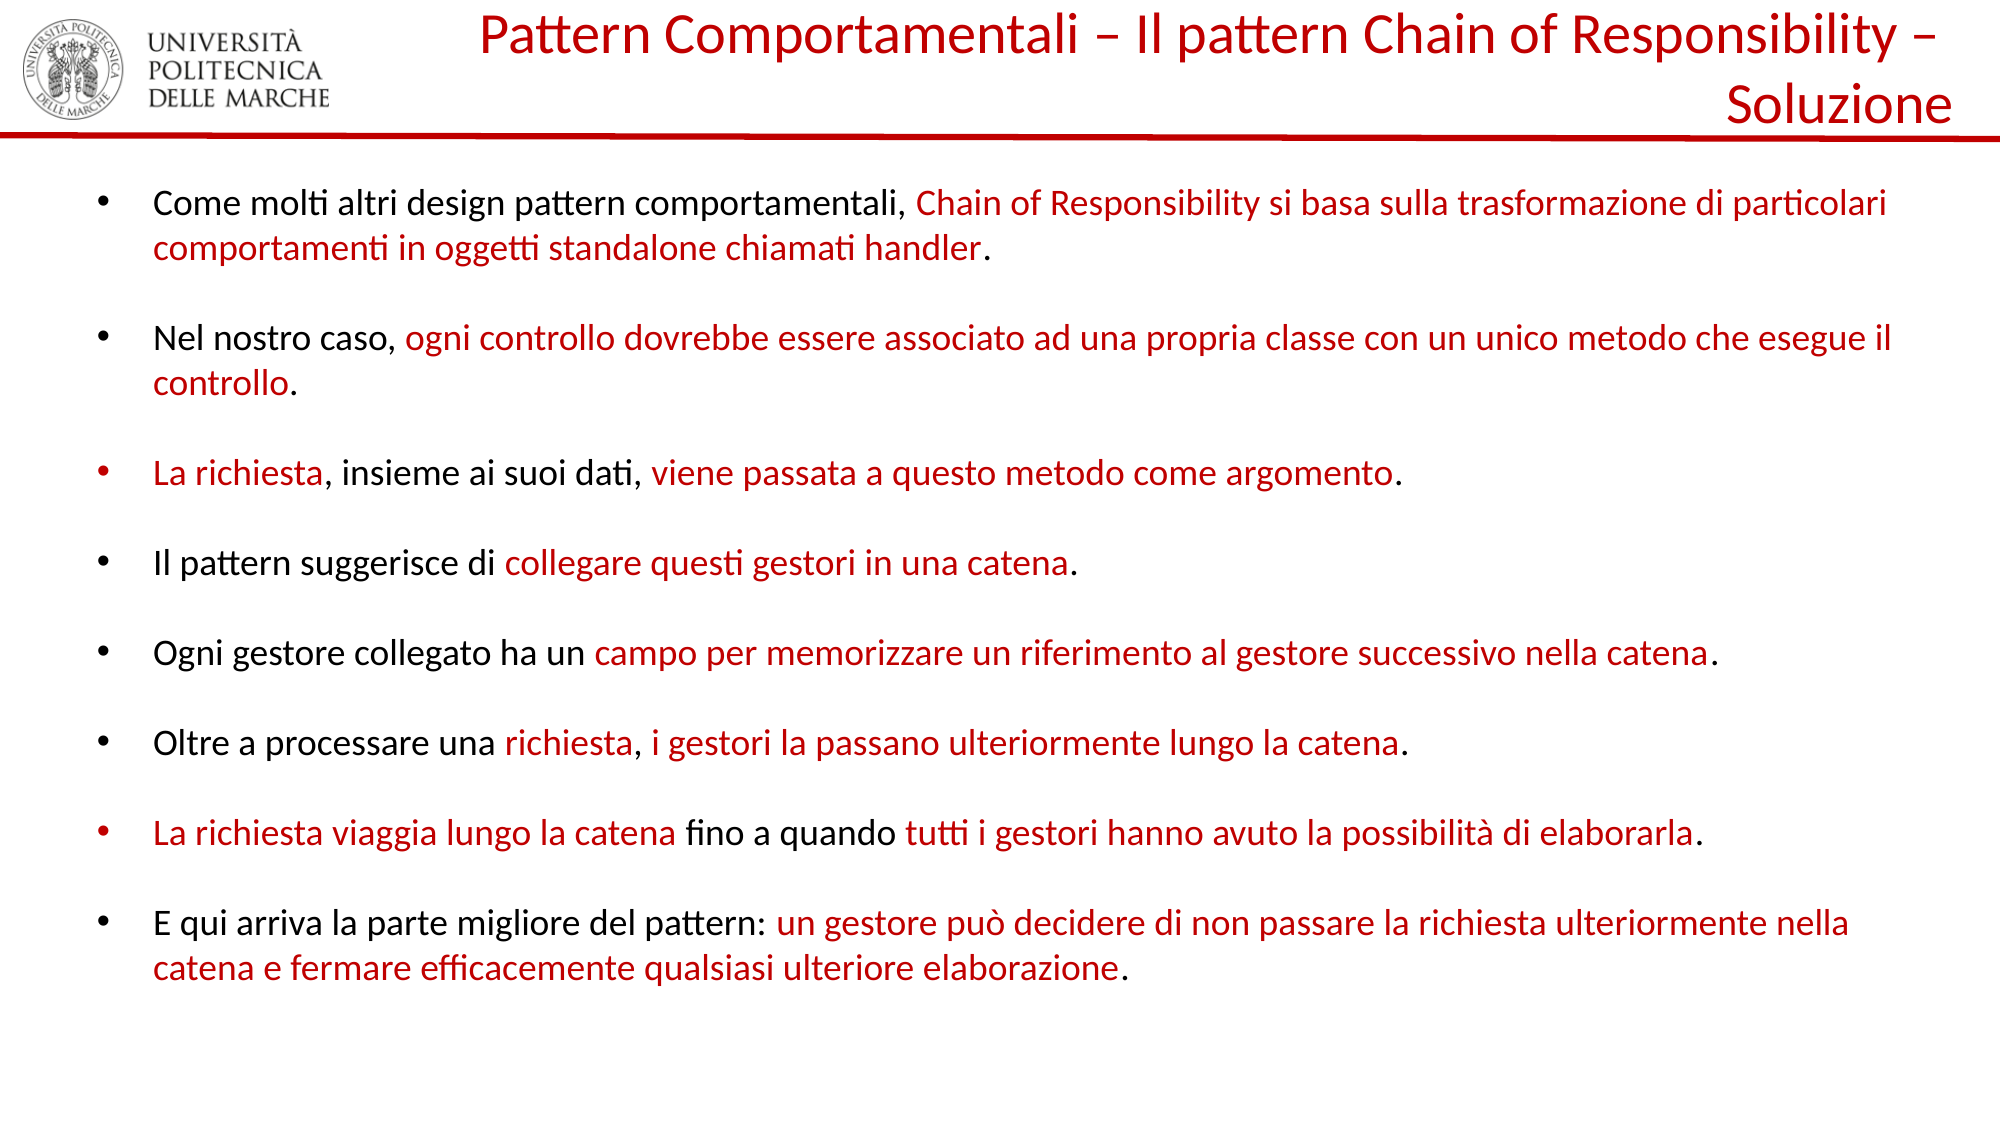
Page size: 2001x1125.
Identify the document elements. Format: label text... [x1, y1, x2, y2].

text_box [0, 135, 2000, 139]
text_box Come molti altri design pattern comportamentali, Chain of Responsibility si basa sulla trasformazione di particolari comportamenti in oggetti standalone chiamati handler. Nel nostro caso, ogni controllo dovrebbe essere associato ad una propria classe con un unico metodo che esegue il controllo. La richiesta, insieme ai suoi dati, viene passata a questo metodo come argomento. Il pattern suggerisce di collegare questi gestori in una catena. Ogni gestore collegato ha un campo per memorizzare un riferimento al gestore successivo nella catena. Oltre a processare una richiesta, i gestori la passano ulteriormente lungo la catena. La richiesta viaggia lungo la catena fino a quando tutti i gestori hanno avuto la possibilità di elaborarla. E qui arriva la parte migliore del pattern: un gestore può decidere di non passare la richiesta ulteriormente nella catena e fermare efficacemente qualsiasi ulteriore elaborazione. [82, 170, 1932, 1041]
text_box Pattern Comportamentali – Il pattern Chain of Responsibility – Soluzione [464, 139, 1969, 143]
picture [23, 17, 329, 122]
text_box Pattern Comportamentali – Il pattern Chain of Responsibility – Soluzione [464, 0, 1969, 135]
